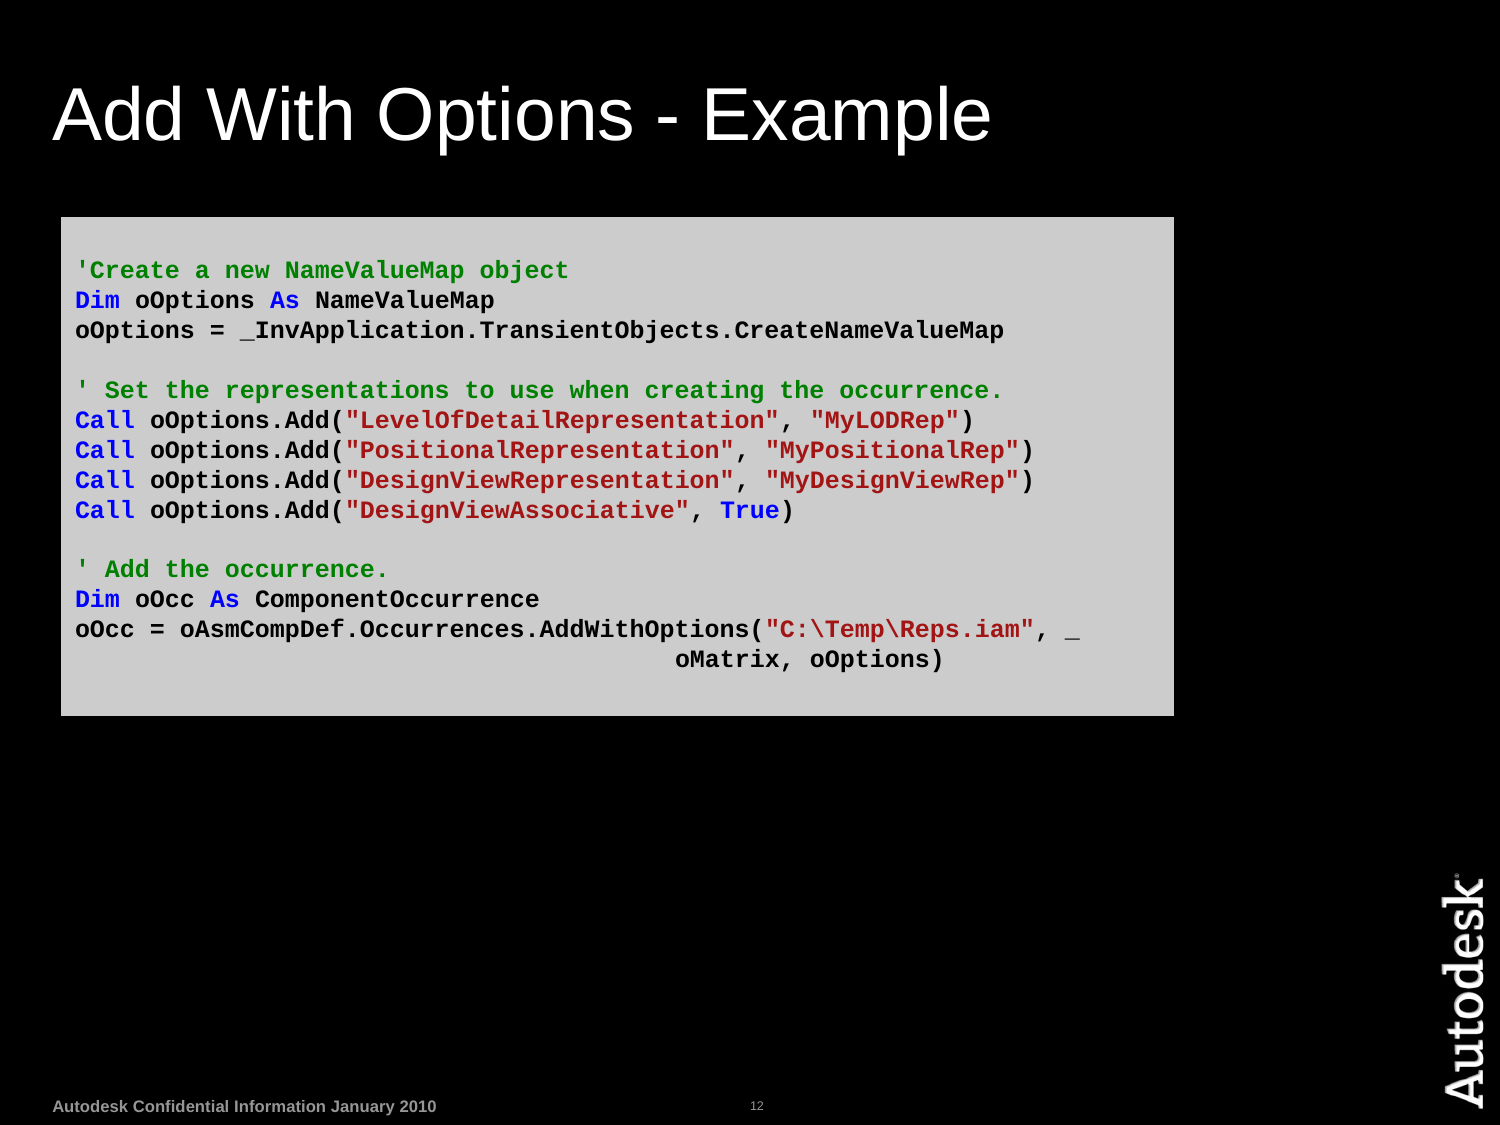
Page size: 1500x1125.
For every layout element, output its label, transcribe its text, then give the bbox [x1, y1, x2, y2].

picture [1402, 0, 1500, 1125]
title Add With Options - Example [52, 22, 1376, 211]
text_box 'Create a new NameValueMap object Dim oOptions As NameValueMap oOptions = _InvApplication.TransientObjects.CreateNameValueMap ' Set the representations to use when creating the occurrence. Call oOptions.Add("LevelOfDetailRepresentation", "MyLODRep") Call oOptions.Add("PositionalRepresentation", "MyPositionalRep") Call oOptions.Add("DesignViewRepresentation", "MyDesignViewRep") Call oOptions.Add("DesignViewAssociative", True) ' Add the occurrence. Dim oOcc As ComponentOccurrence oOcc = oAsmCompDef.Occurrences.AddWithOptions("C:\Temp\Reps.iam", _ oMatrix, oOptions) [59, 216, 1176, 717]
